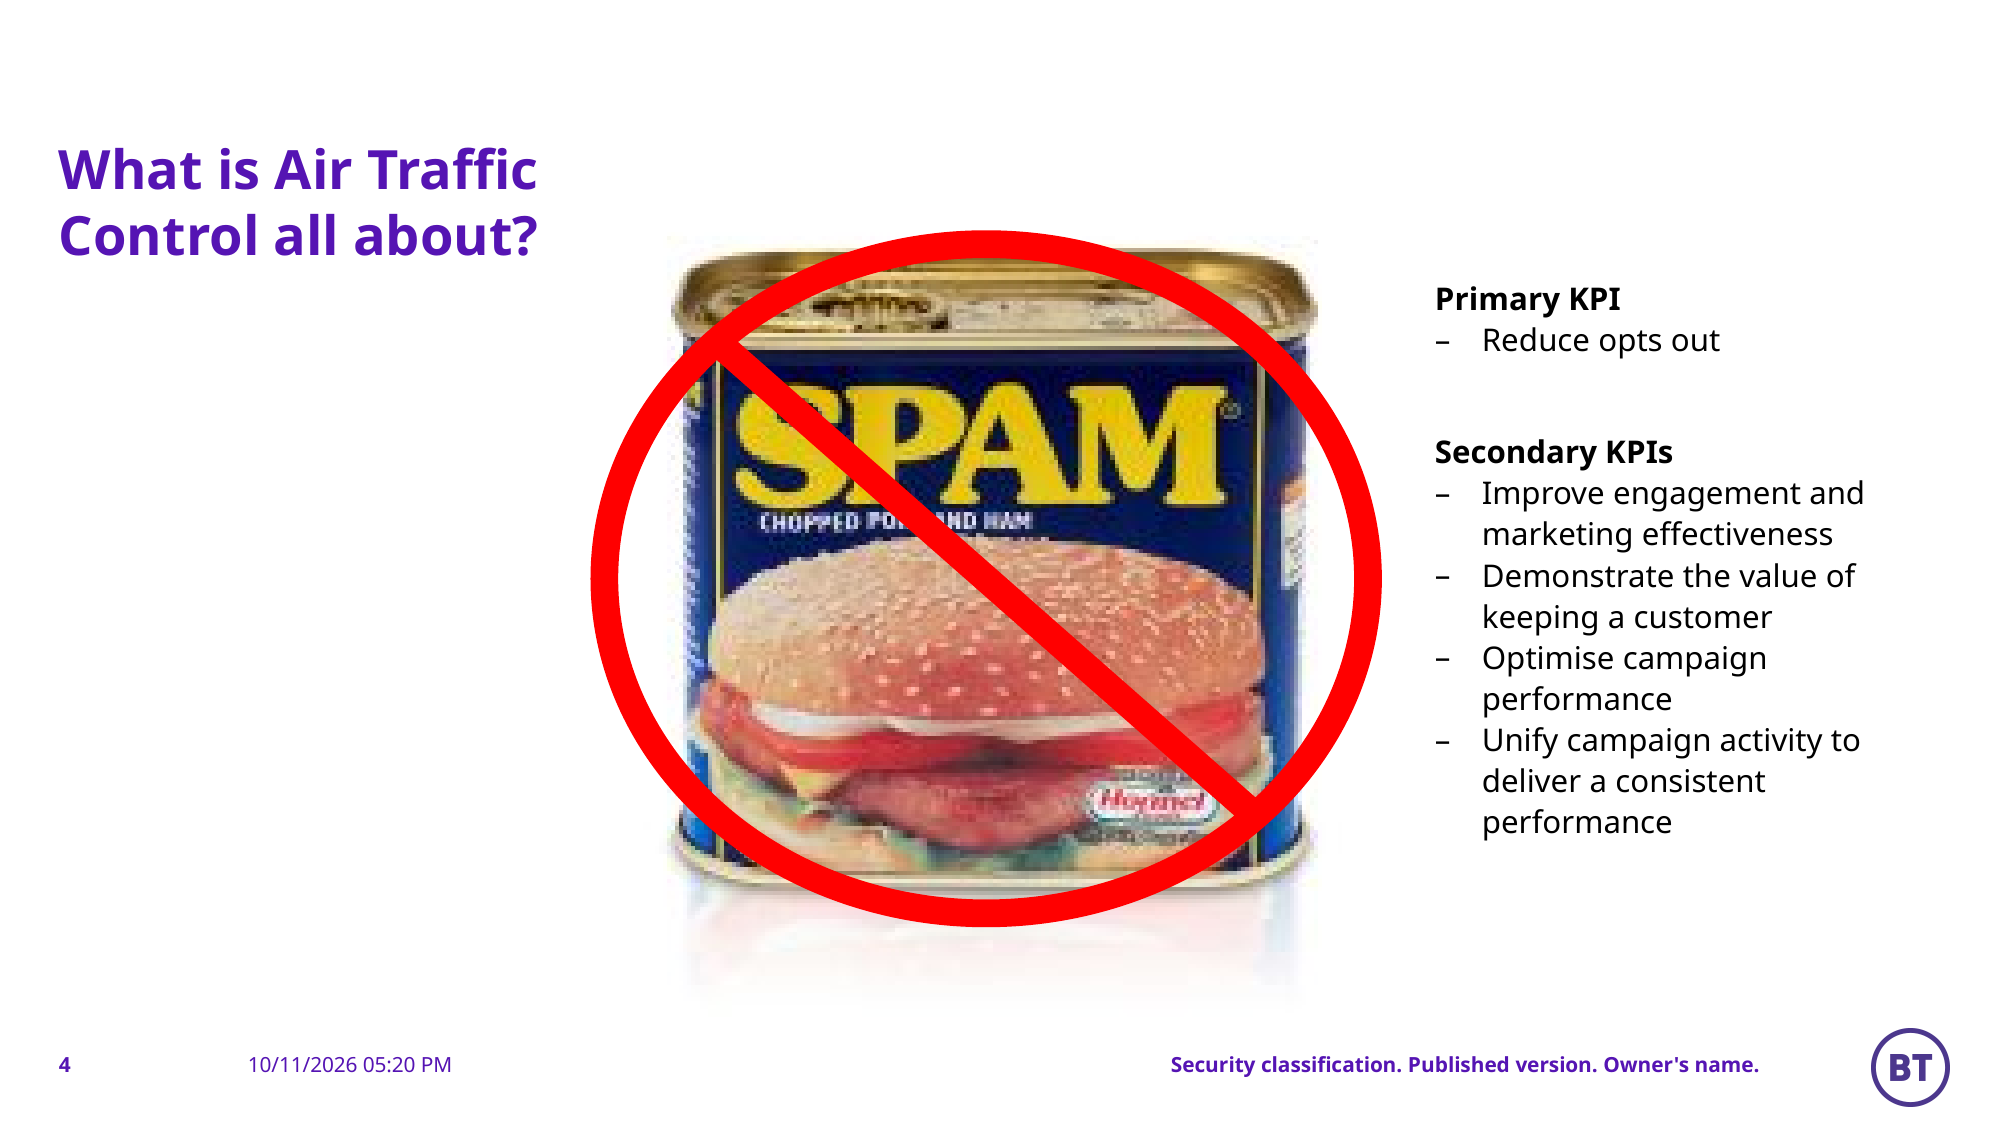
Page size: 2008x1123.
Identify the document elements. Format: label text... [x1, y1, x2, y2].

slide_number 4 [59, 1036, 119, 1080]
title What is Air Traffic Control all about? [59, 135, 744, 266]
picture [342, 171, 1644, 1039]
footer Security classification. Published version. Owner's name. [602, 1036, 1760, 1080]
picture [1871, 1028, 1950, 1107]
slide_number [247, 1036, 555, 1080]
list Primary KPI Reduce opts out Secondary KPIs Improve engagement and marketing effectiveness Demonstrate the value of keeping a customer Optimise campaign performance Unify campaign activity to deliver a consistent performance [1648, 275, 1946, 932]
